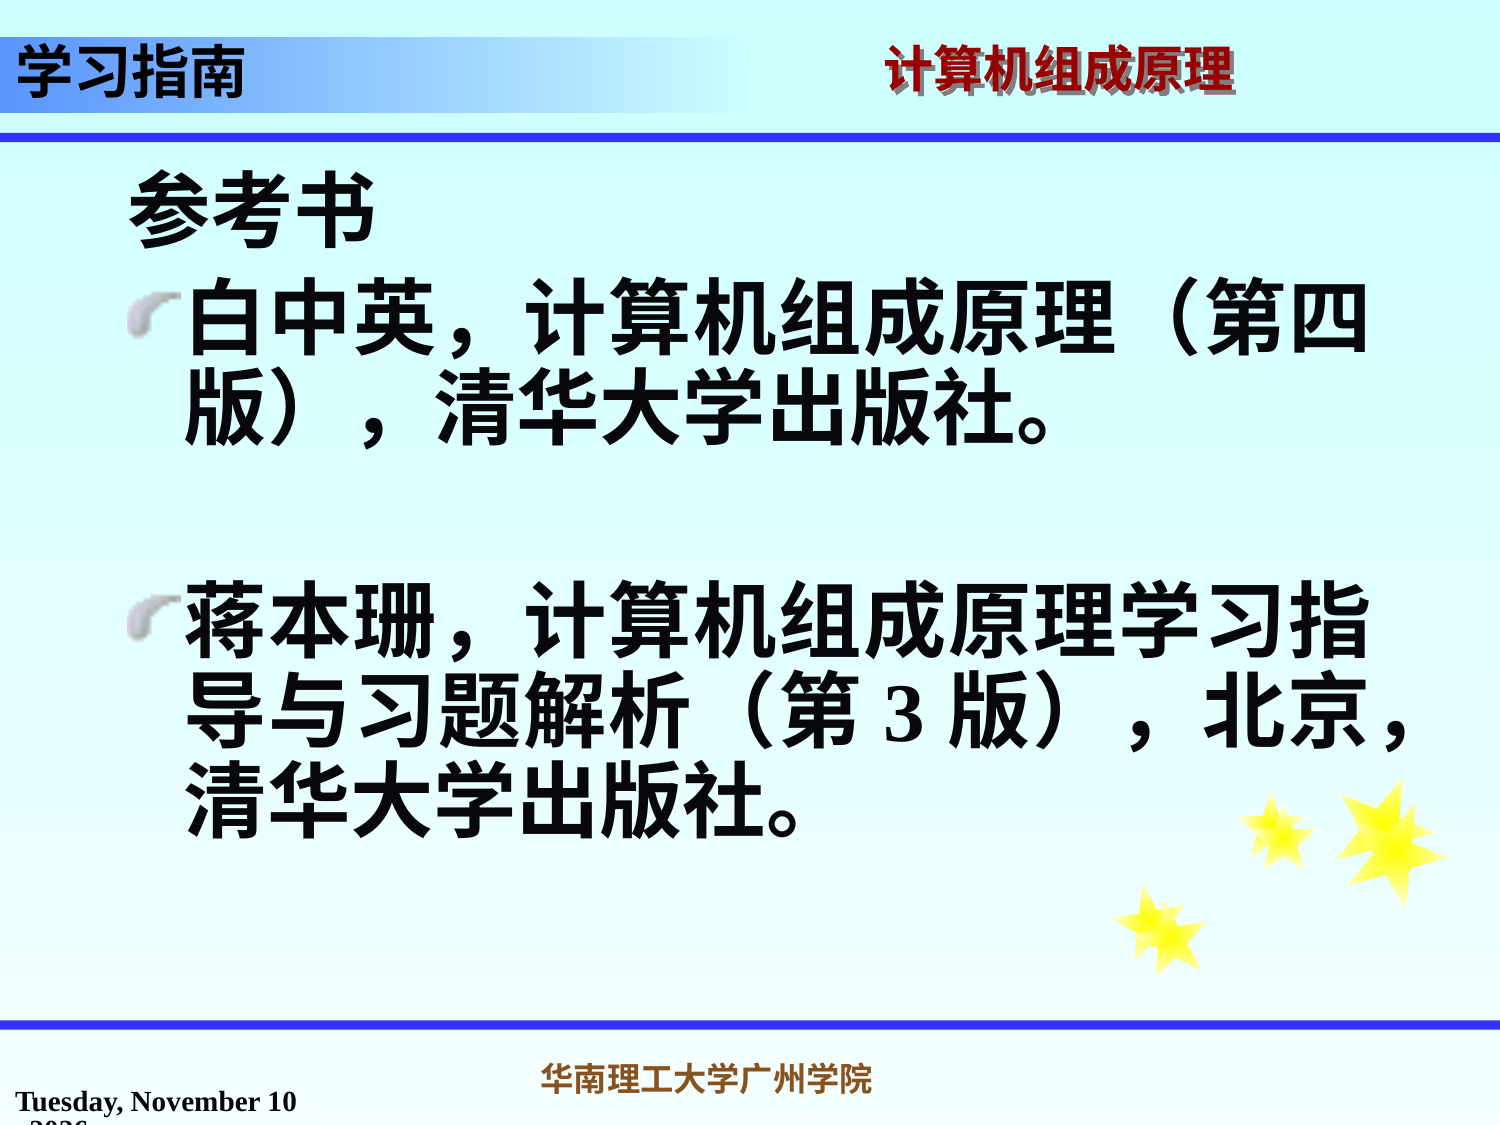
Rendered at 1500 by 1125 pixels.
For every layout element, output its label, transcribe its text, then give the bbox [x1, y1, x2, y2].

list 参考书 白中英，计算机组成原理（第四版），清华大学出版社。 蒋本珊，计算机组成原理学习指导与习题解析（第3版），北京，清华大学出版社。 [112, 162, 1388, 1000]
picture [127, 593, 181, 646]
picture [127, 290, 181, 343]
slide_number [0, 1050, 313, 1125]
title 学习指南 [0, 37, 750, 113]
